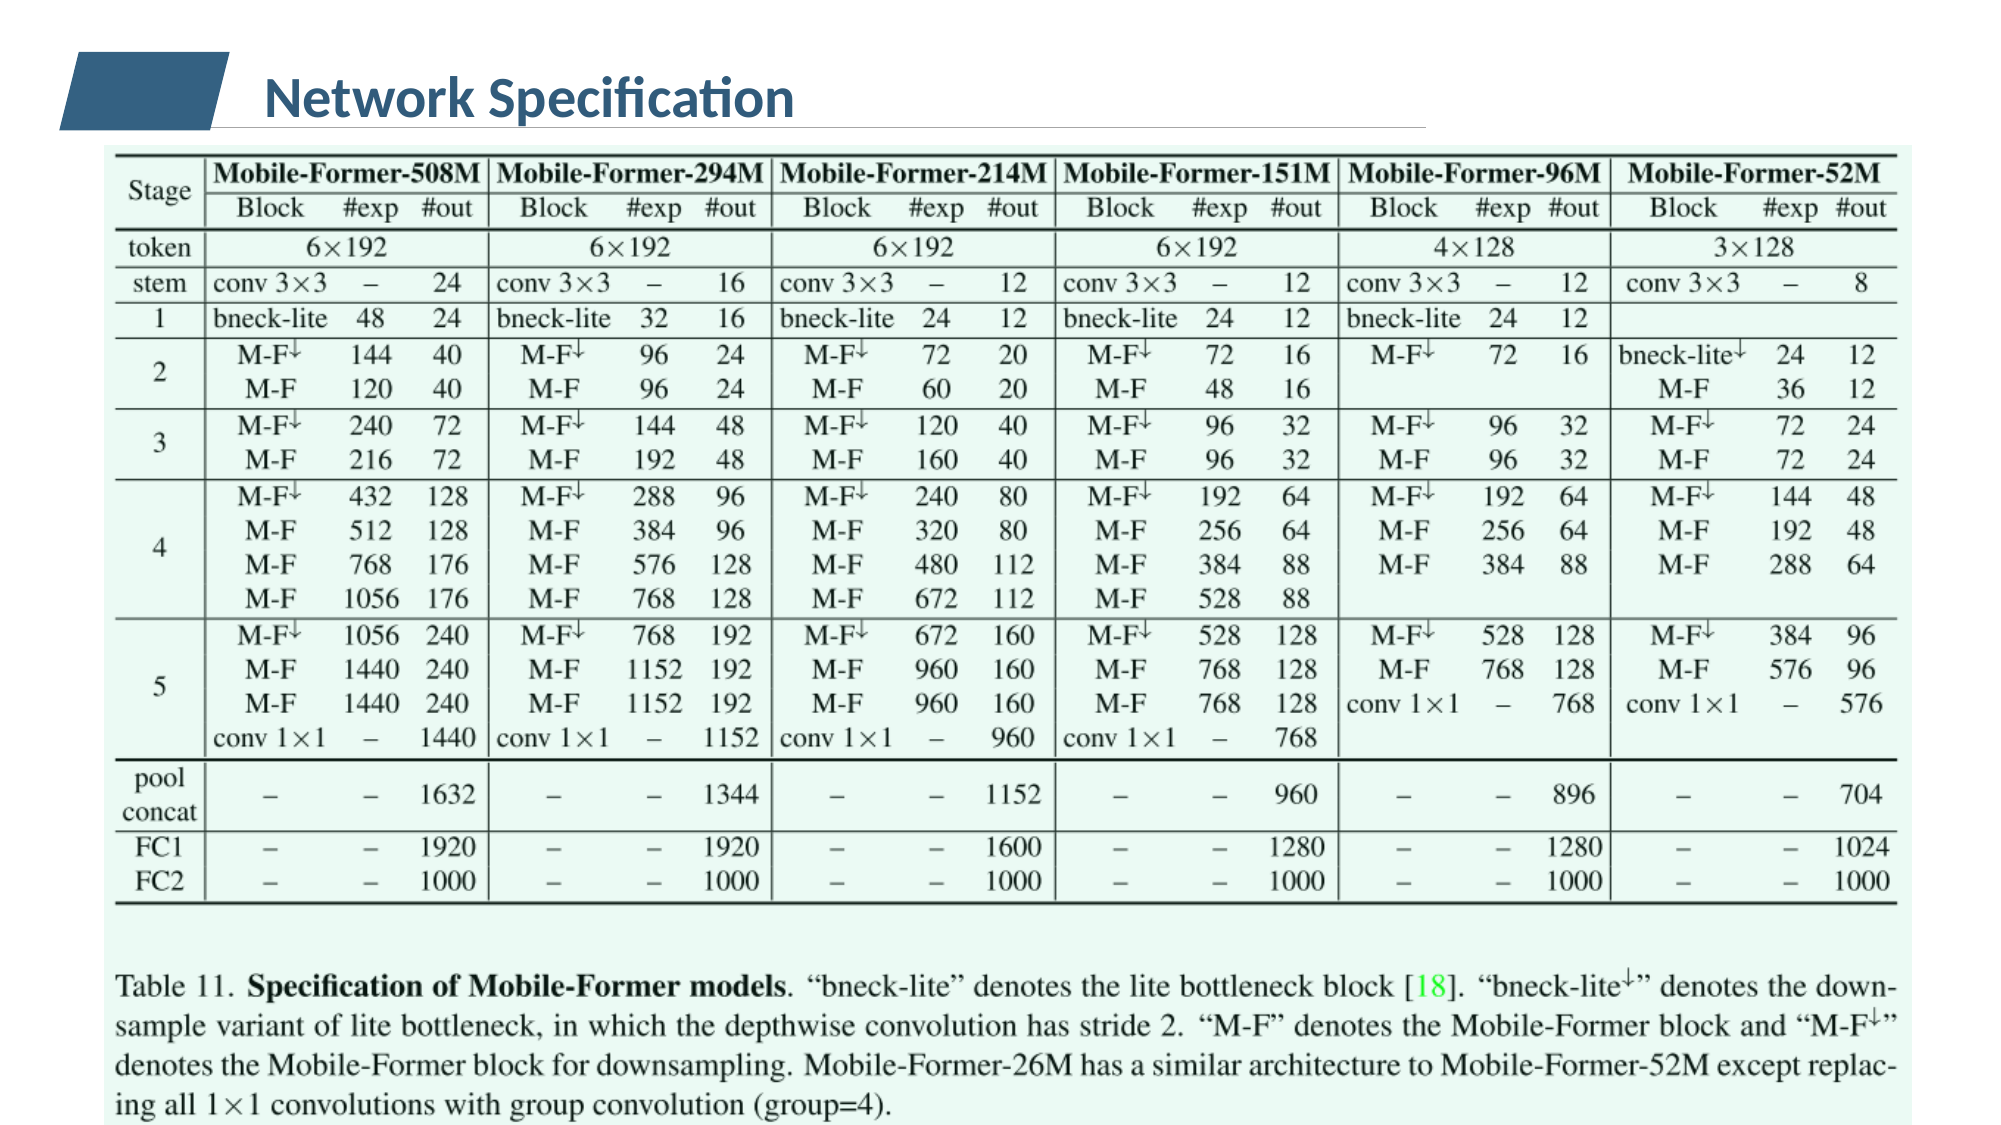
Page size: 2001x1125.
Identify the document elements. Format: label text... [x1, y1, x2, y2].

text_box Network Specification [249, 51, 1630, 137]
picture [104, 145, 1912, 1125]
text_box [60, 55, 230, 134]
text_box [76, 50, 231, 55]
